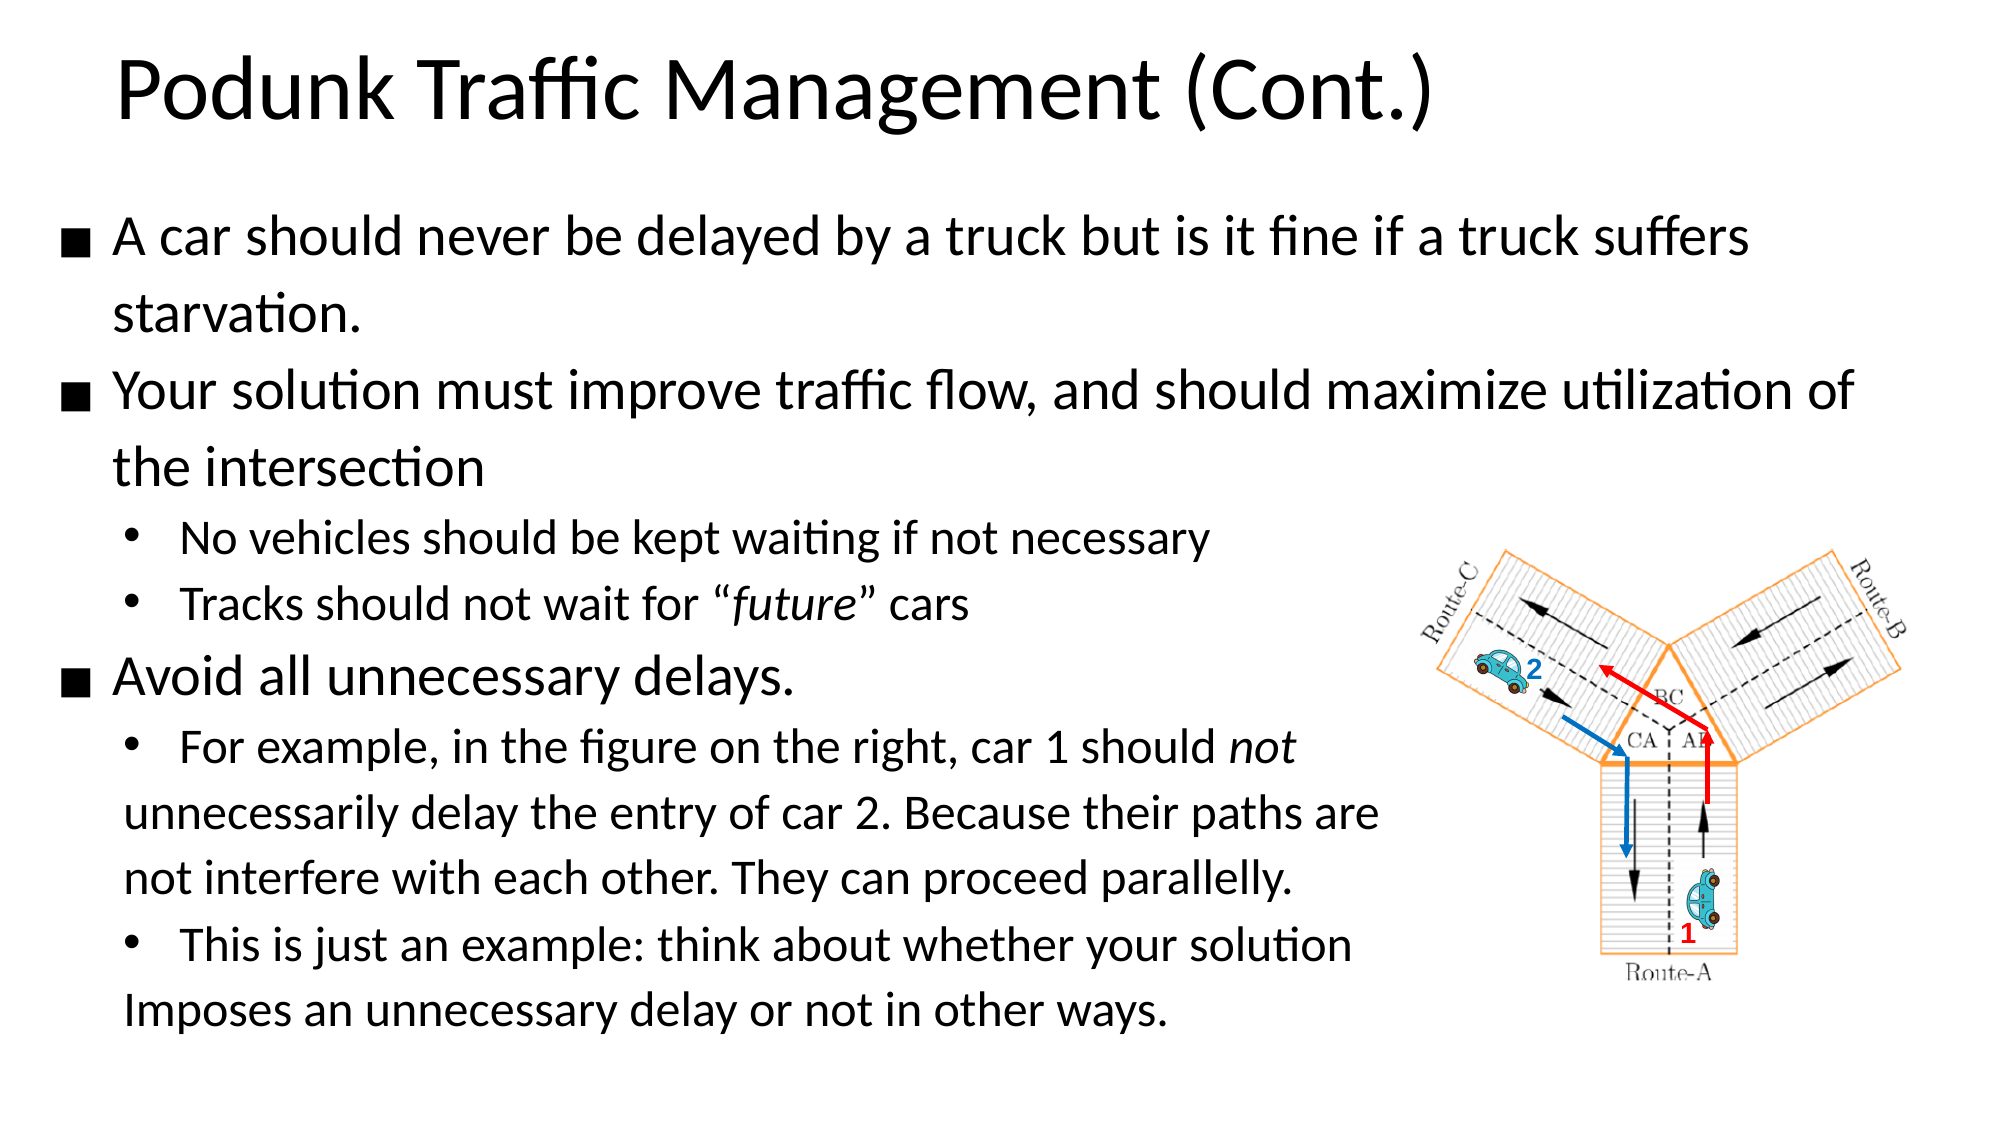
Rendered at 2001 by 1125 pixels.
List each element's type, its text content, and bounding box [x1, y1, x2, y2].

title Podunk Traffic Management (Cont.) [100, 23, 1953, 157]
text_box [1406, 523, 1929, 1000]
list A car should never be delayed by a truck but is it fine if a truck suffers starvation. Your solution must improve traffic flow, and should maximize utilization of the intersection No vehicles should be kept waiting if not necessary Tracks should not wait for “future” cars Avoid all unnecessary delays. For example, in the figure on the right, car 1 should not unnecessarily delay the entry of car 2. Because their paths are not interfere with each other. They can proceed parallelly. This is just an example: think about whether your solution Imposes an unnecessary delay or not in other ways. [41, 182, 1953, 1079]
